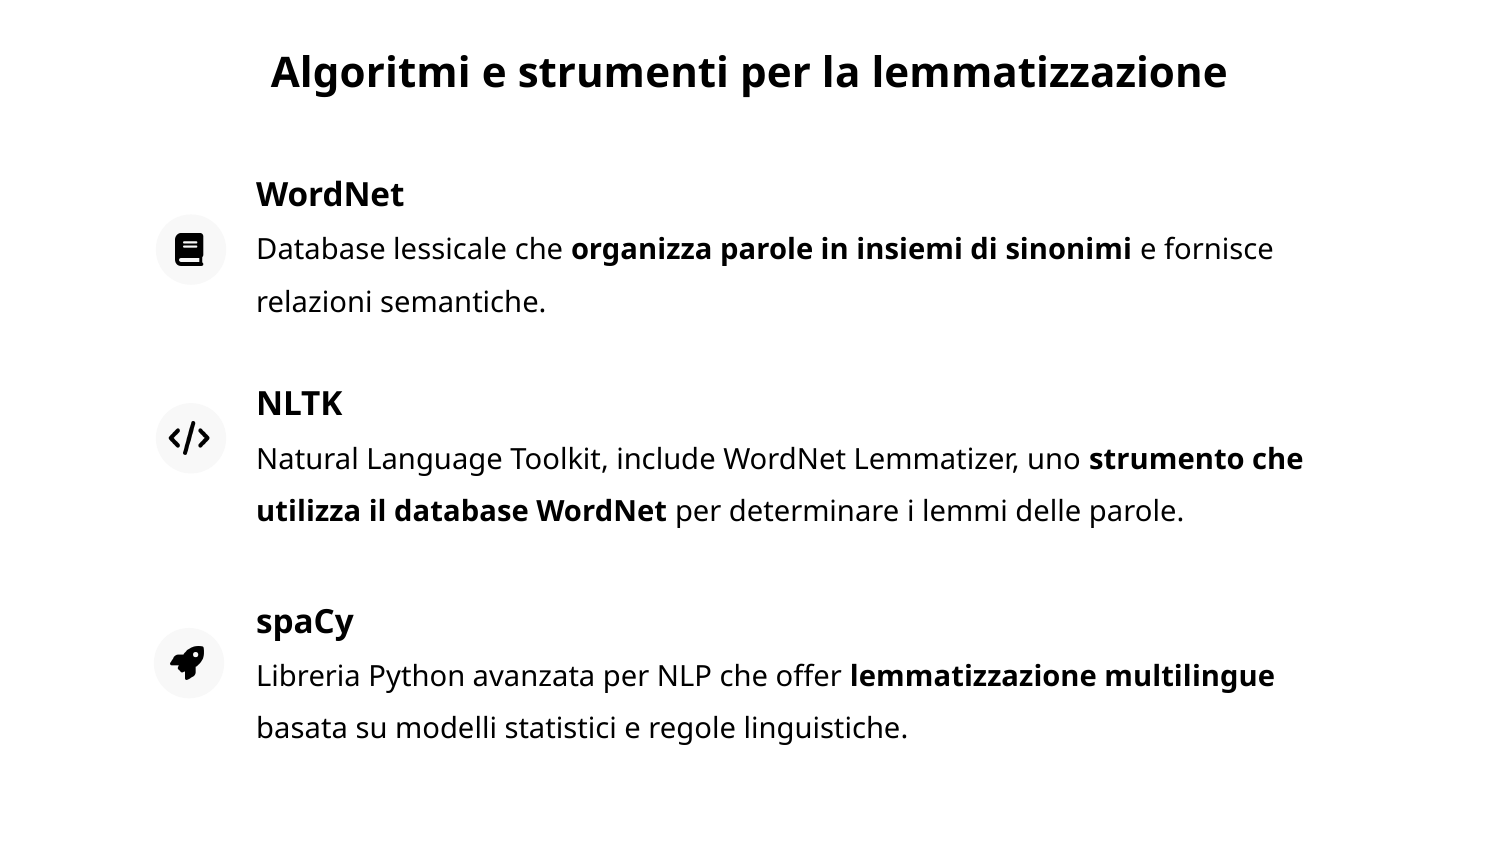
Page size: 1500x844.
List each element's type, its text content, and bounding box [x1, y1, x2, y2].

picture [170, 646, 204, 680]
text_box Algoritmi e strumenti per la lemmatizzazione [270, 44, 1230, 96]
text_box WordNet Database lessicale che organizza parole in insiemi di sinonimi e fornisce relazioni semantiche. NLTK Natural Language Toolkit, include WordNet Lemmatizer, uno strumento che utilizza il database WordNet per determinare i lemmi delle parole. spaCy Libreria Python avanzata per NLP che offer lemmatizzazione multilingue basata su modelli statistici e regole linguistiche. [256, 152, 1359, 745]
picture [174, 233, 204, 266]
text_box [155, 403, 227, 474]
picture [168, 421, 210, 455]
text_box [155, 214, 227, 285]
text_box [153, 627, 225, 699]
